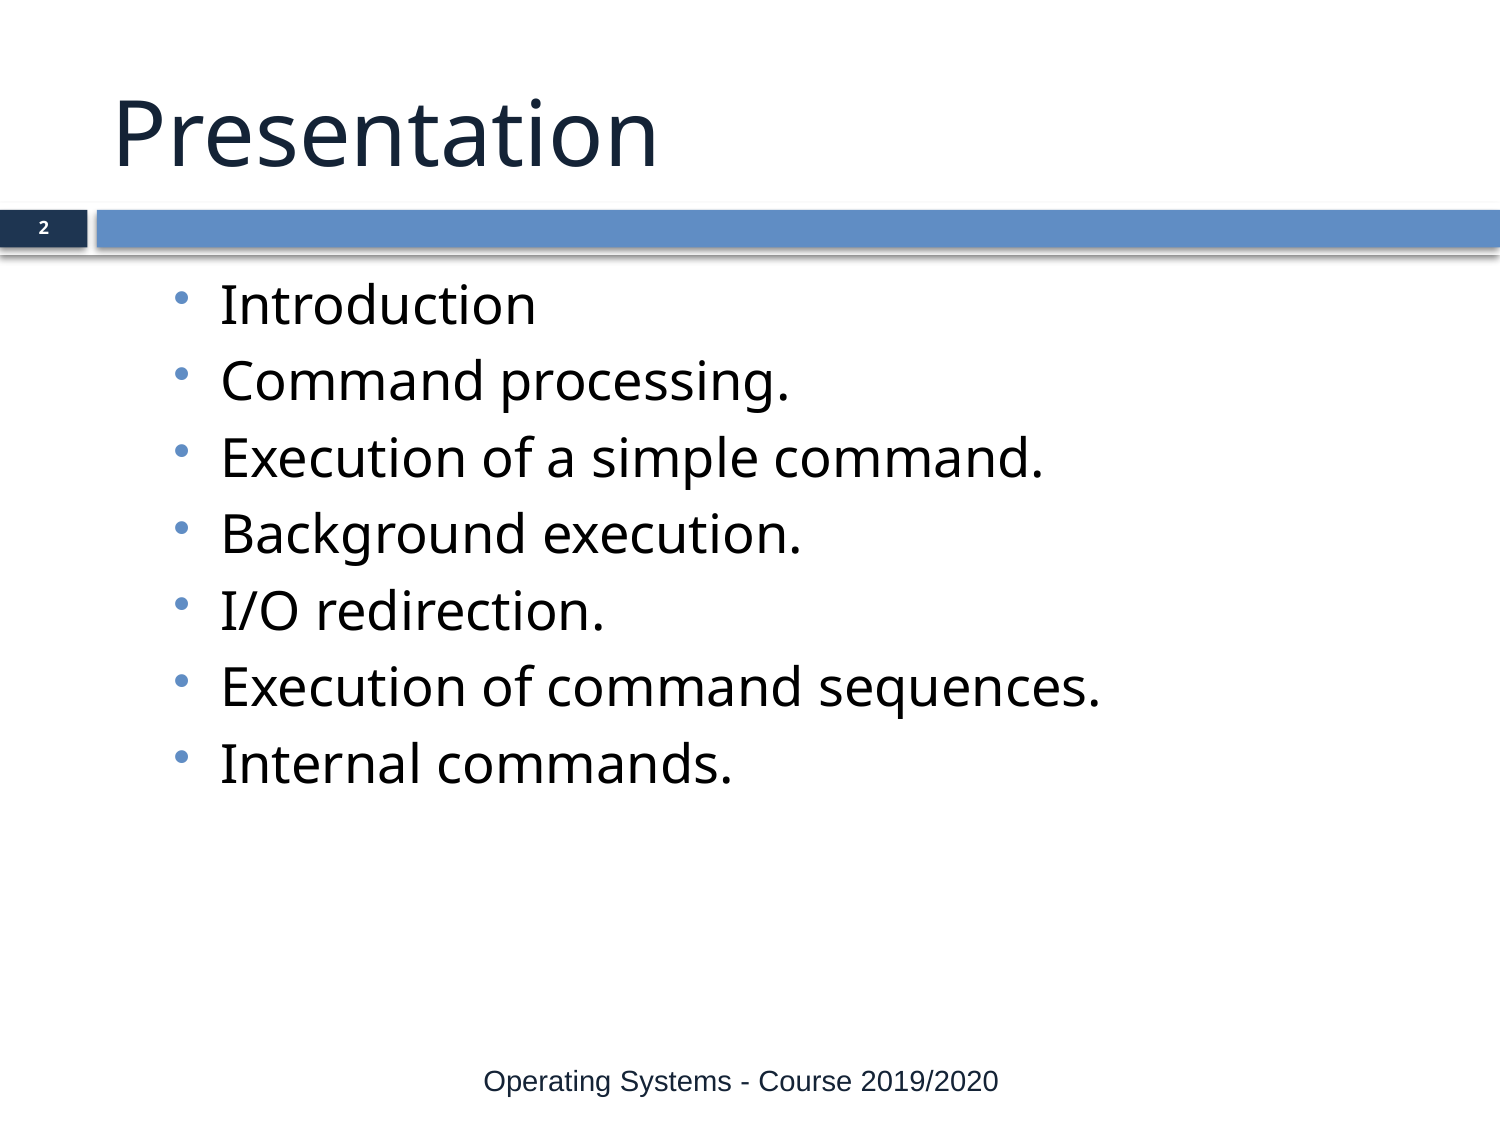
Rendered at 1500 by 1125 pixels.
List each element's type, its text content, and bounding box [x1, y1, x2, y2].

text_box Presentation [97, 48, 1435, 212]
text_box 2 [0, 208, 88, 249]
text_box Introduction Command processing. Execution of a simple command. Background execution. I/O redirection. Execution of command sequences. Internal commands. [100, 262, 1438, 1071]
